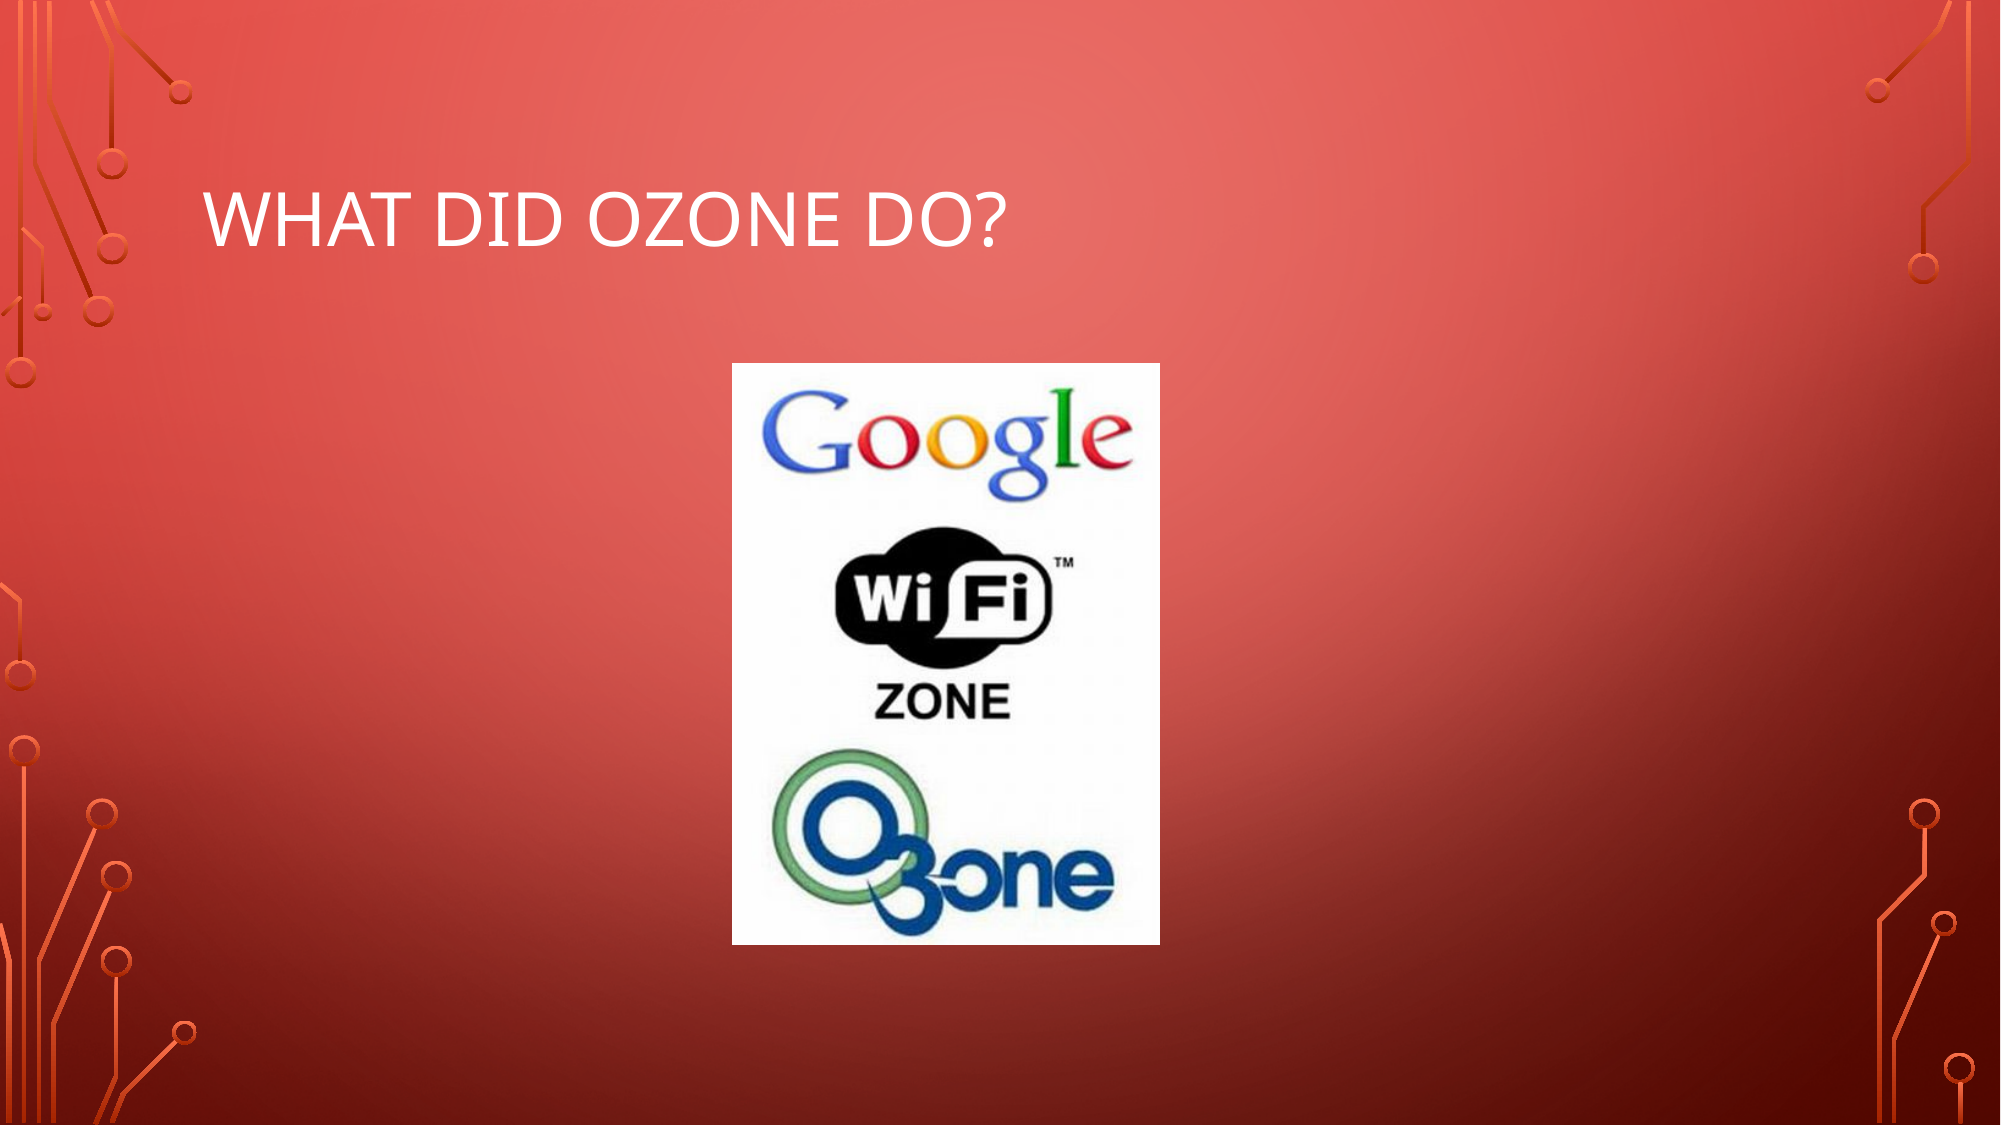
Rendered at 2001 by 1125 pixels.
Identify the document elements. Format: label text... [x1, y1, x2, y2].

title What did OZONE DO? [187, 101, 1813, 344]
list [732, 363, 1160, 945]
